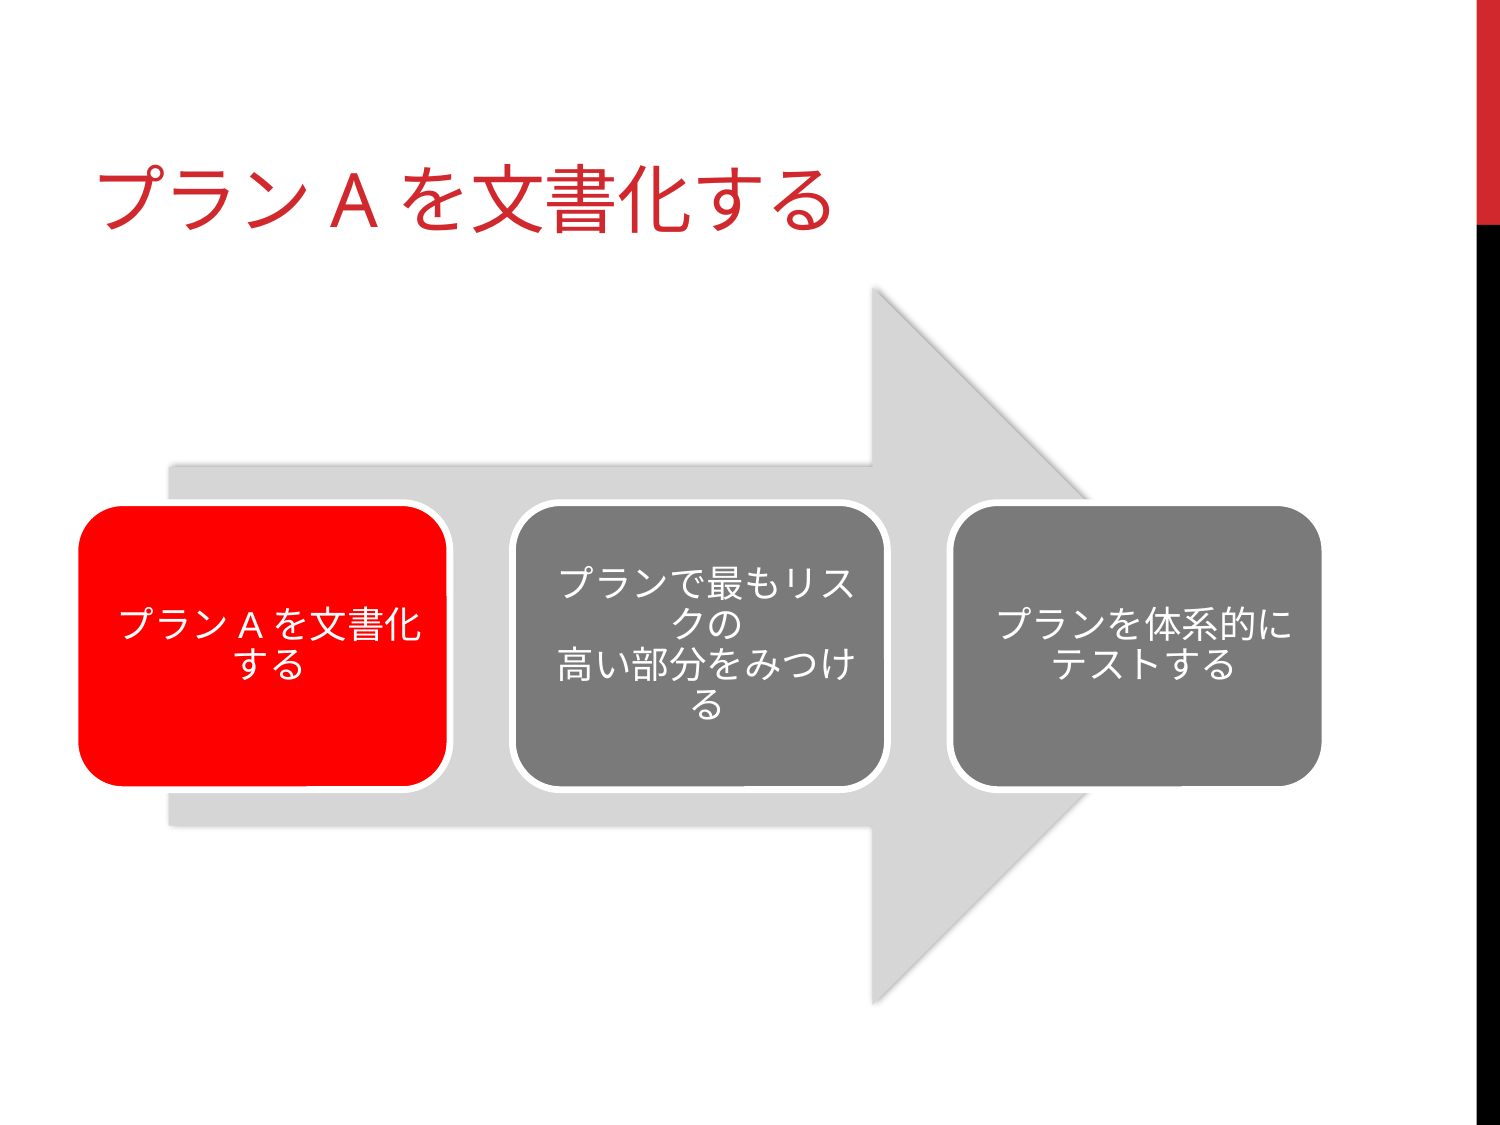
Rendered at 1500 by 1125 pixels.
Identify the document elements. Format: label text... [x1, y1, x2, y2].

title プランAを文書化する [75, 25, 1025, 250]
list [74, 286, 1326, 1006]
